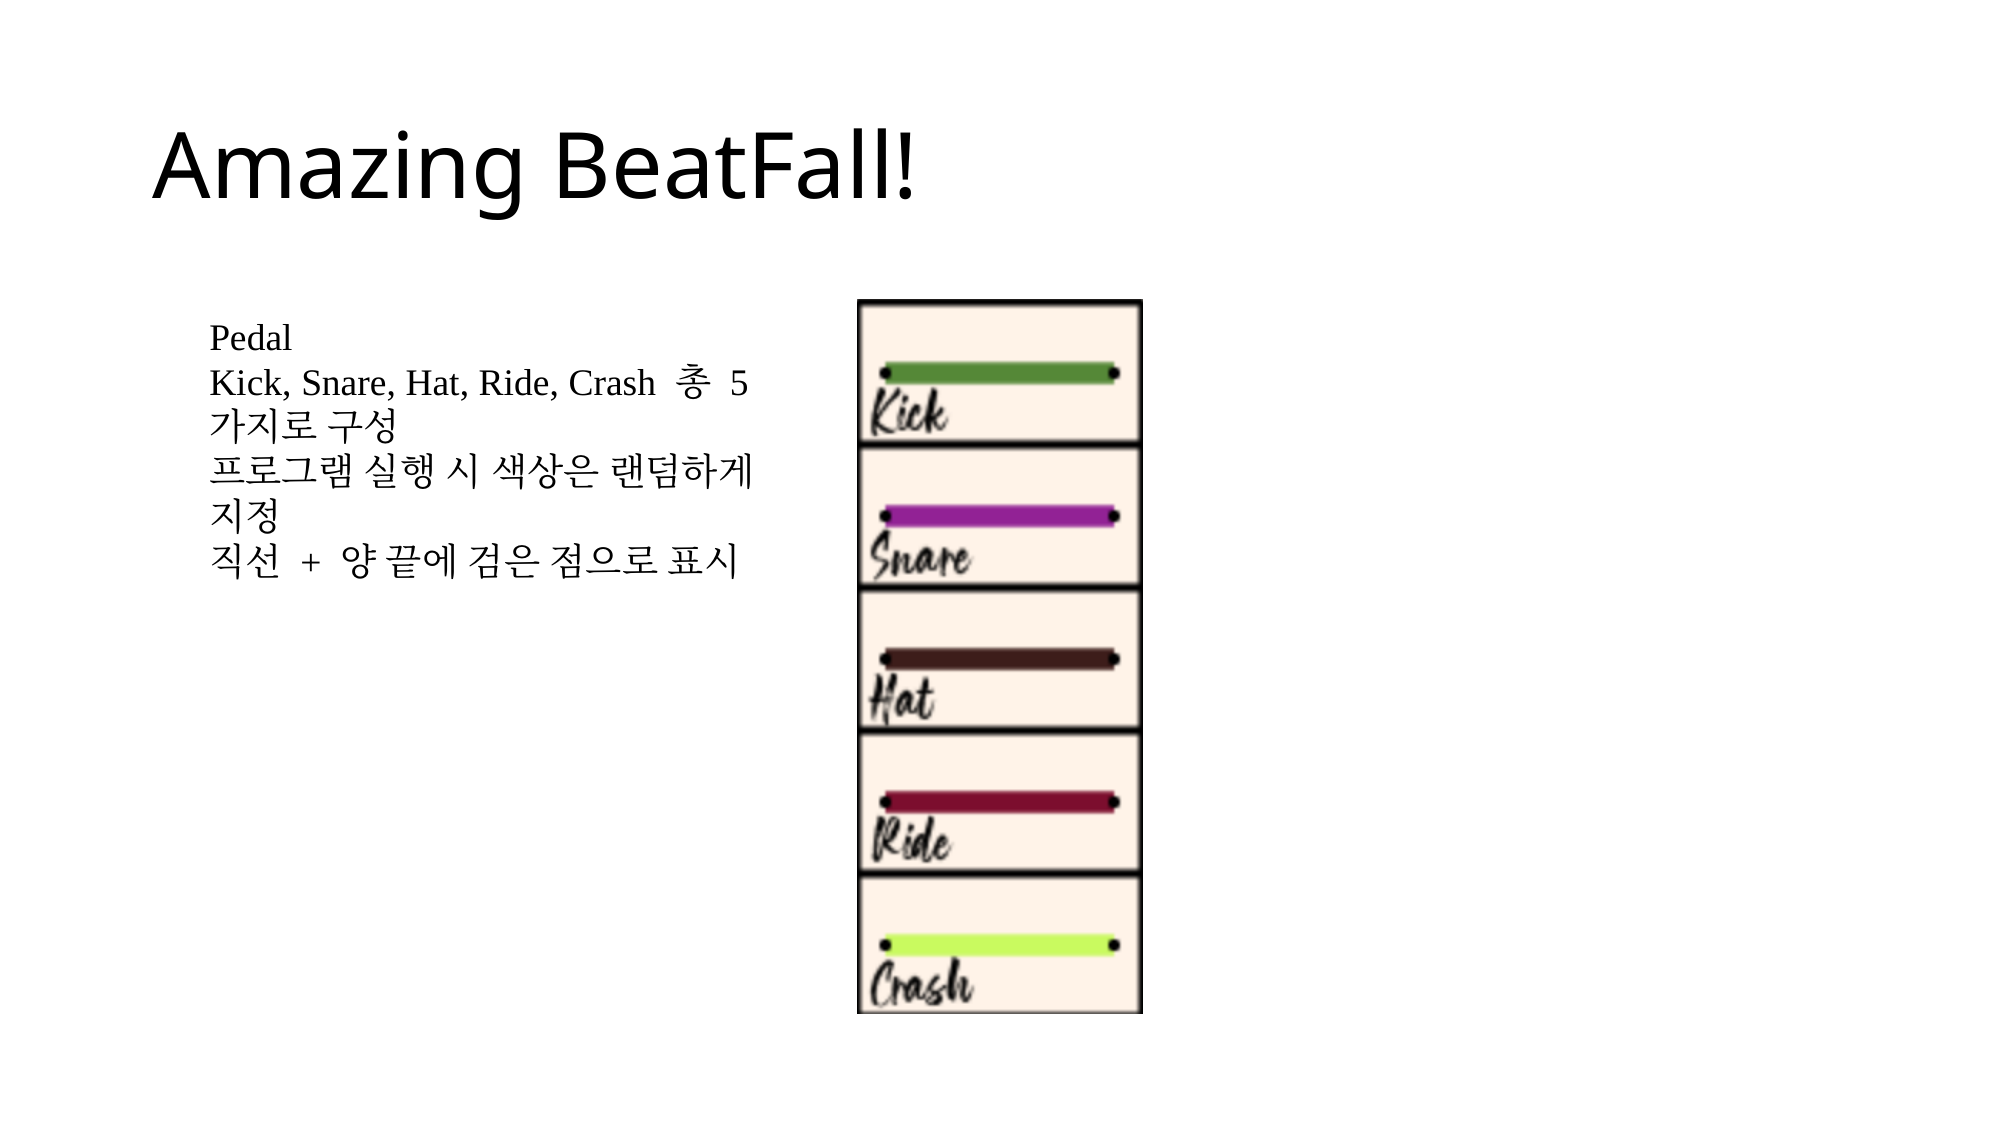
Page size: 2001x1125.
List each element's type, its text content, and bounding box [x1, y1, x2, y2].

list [857, 299, 1143, 1014]
text_box Pedal Kick, Snare, Hat, Ride, Crash 총 5가지로 구성 프로그램 실행 시 색상은 랜덤하게 지정 직선 + 양 끝에 검은 점으로 표시 [194, 305, 786, 591]
title Amazing BeatFall! [137, 59, 1863, 278]
